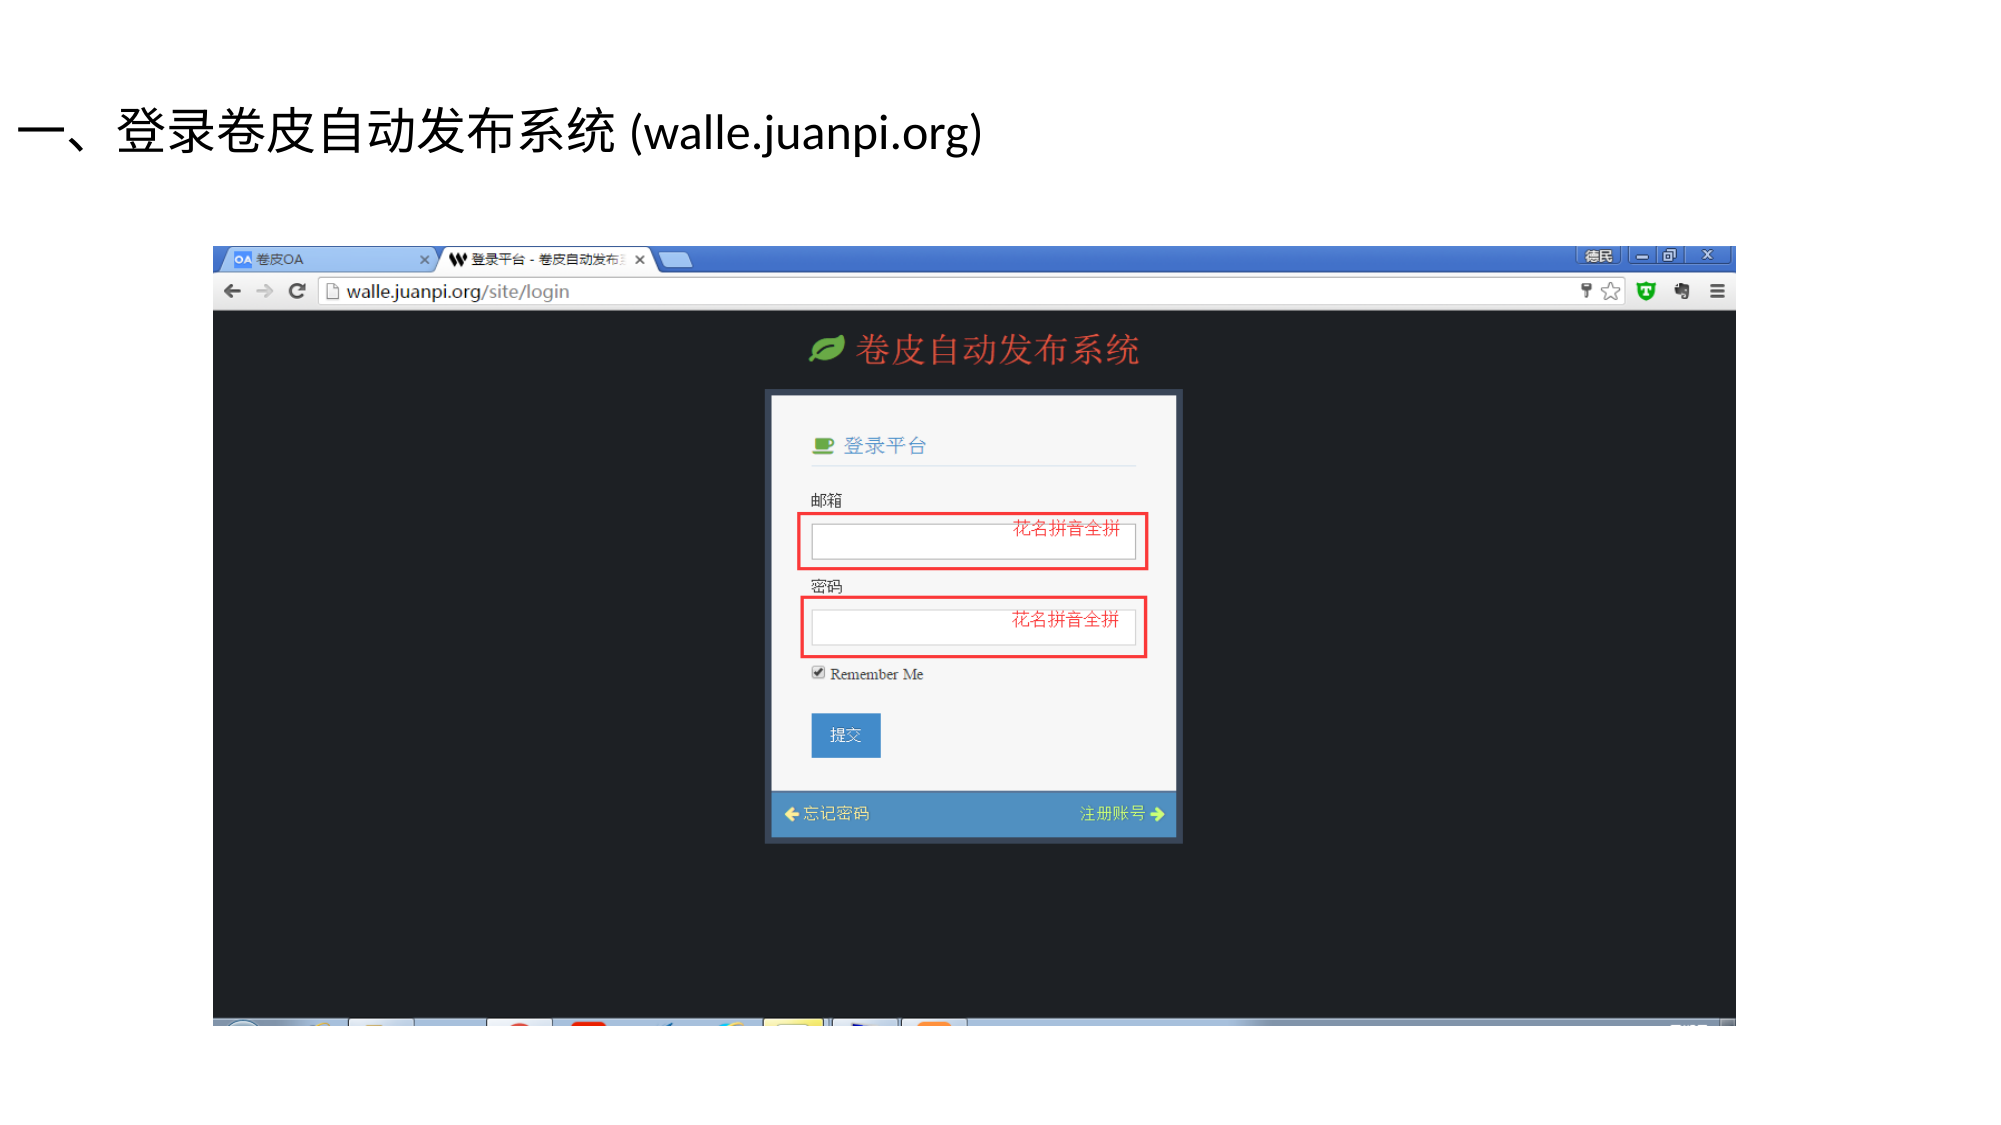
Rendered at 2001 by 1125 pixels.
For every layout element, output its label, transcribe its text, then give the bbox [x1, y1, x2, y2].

picture [213, 246, 1736, 1026]
subtitle 一、登录卷皮自动发布系统(walle.juanpi.org) [1, 98, 1502, 243]
